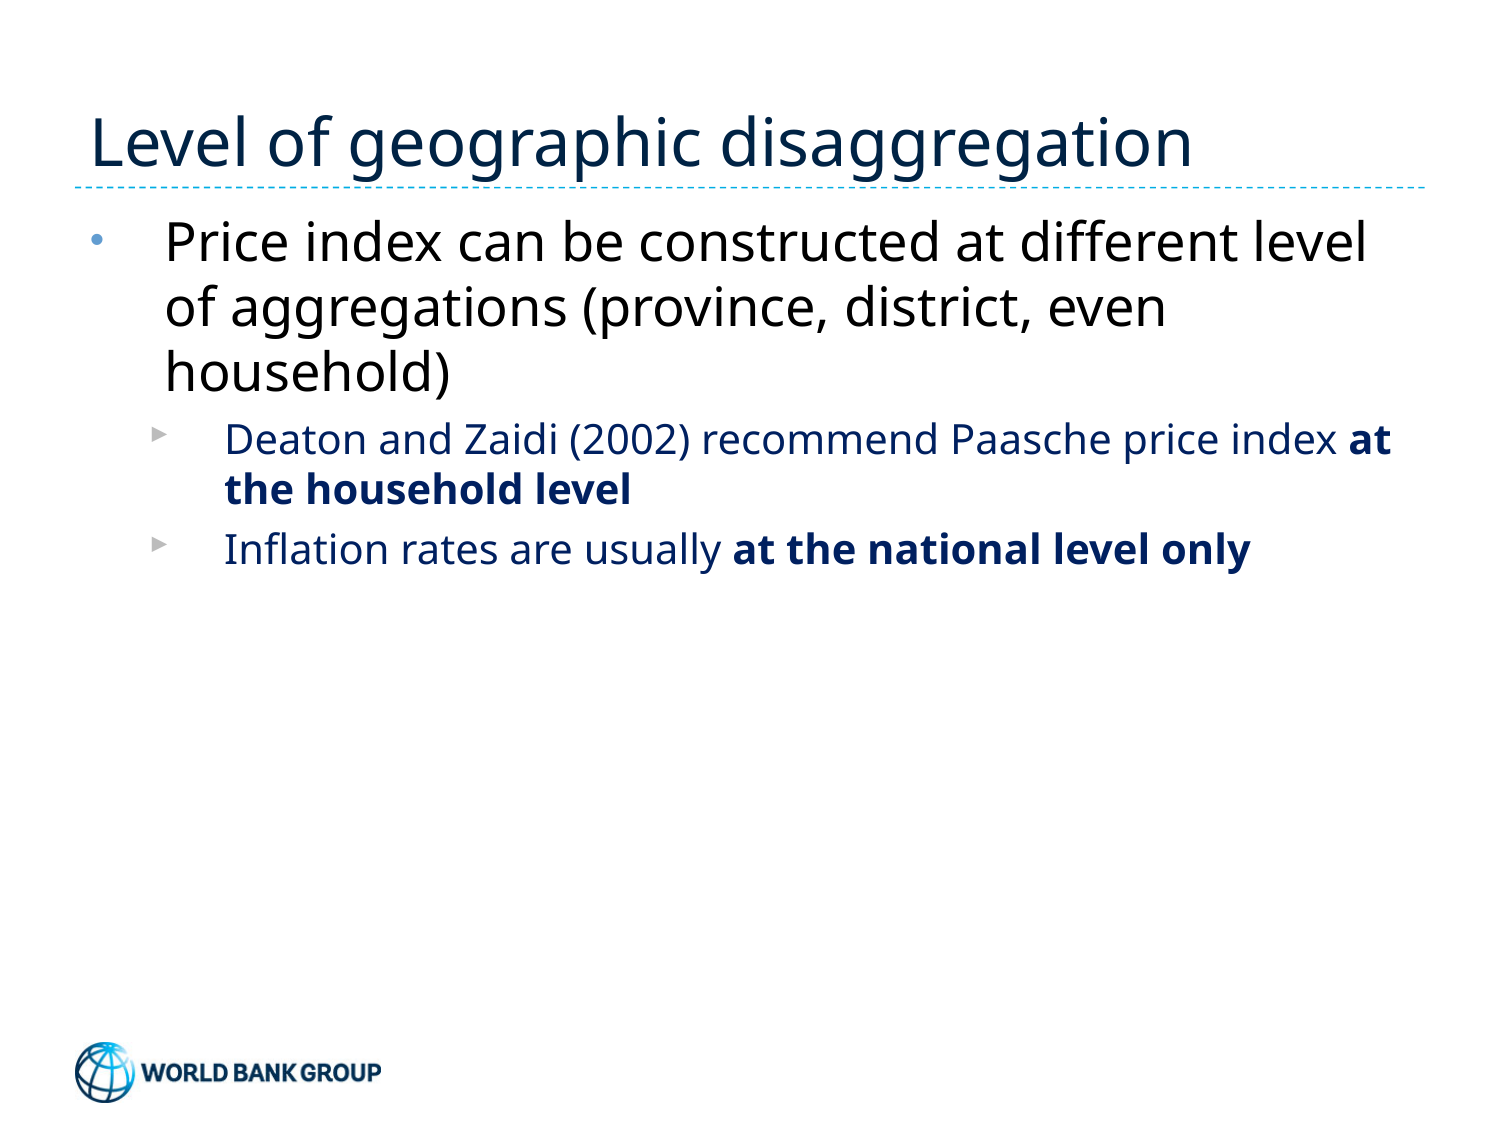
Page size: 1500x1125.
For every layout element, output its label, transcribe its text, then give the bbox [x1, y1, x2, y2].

picture [75, 1042, 381, 1103]
list Price index can be constructed at different level of aggregations (province, district, even household) Deaton and Zaidi (2002) recommend Paasche price index at the household level Inflation rates are usually at the national level only [75, 200, 1425, 1010]
picture [101, 1054, 110, 1066]
picture [92, 1052, 104, 1062]
title Level of geographic disaggregation [75, 24, 1425, 188]
